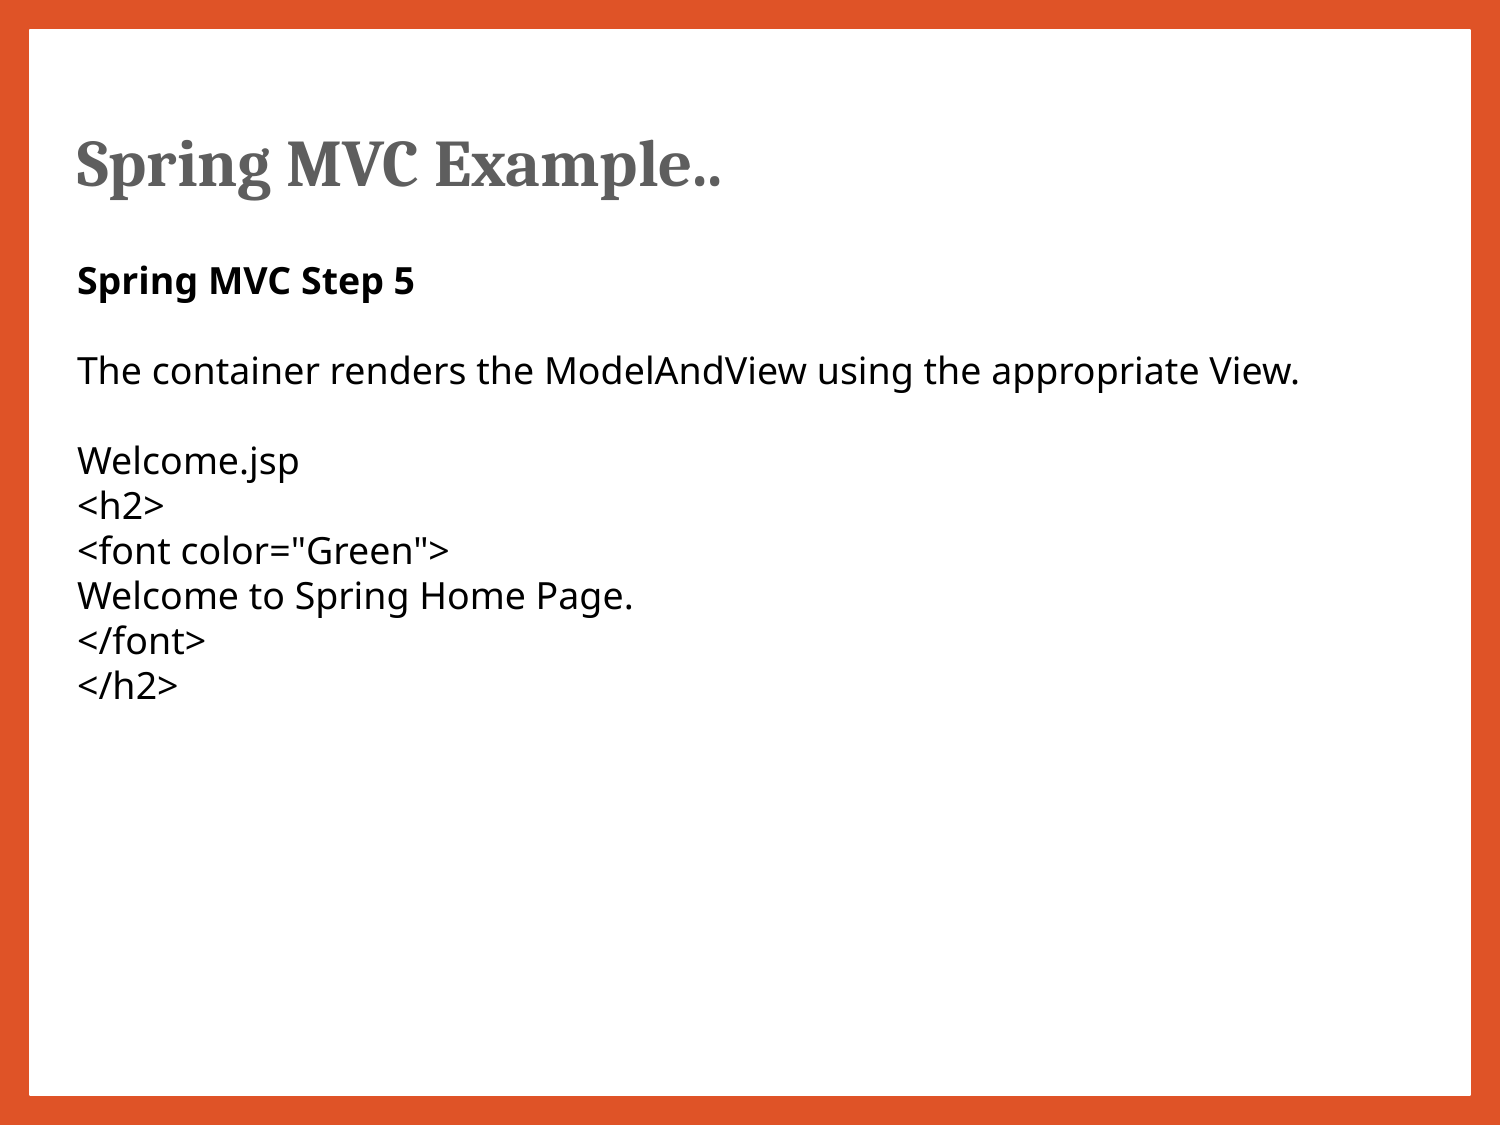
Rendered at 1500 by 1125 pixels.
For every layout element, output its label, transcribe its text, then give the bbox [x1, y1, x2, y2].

text_box Spring MVC Step 5 The container renders the ModelAndView using the appropriate View. Welcome.jsp <h2> <font color="Green"> Welcome to Spring Home Page. </font> </h2> [62, 249, 1425, 715]
text_box Spring MVC Example.. [62, 112, 788, 208]
